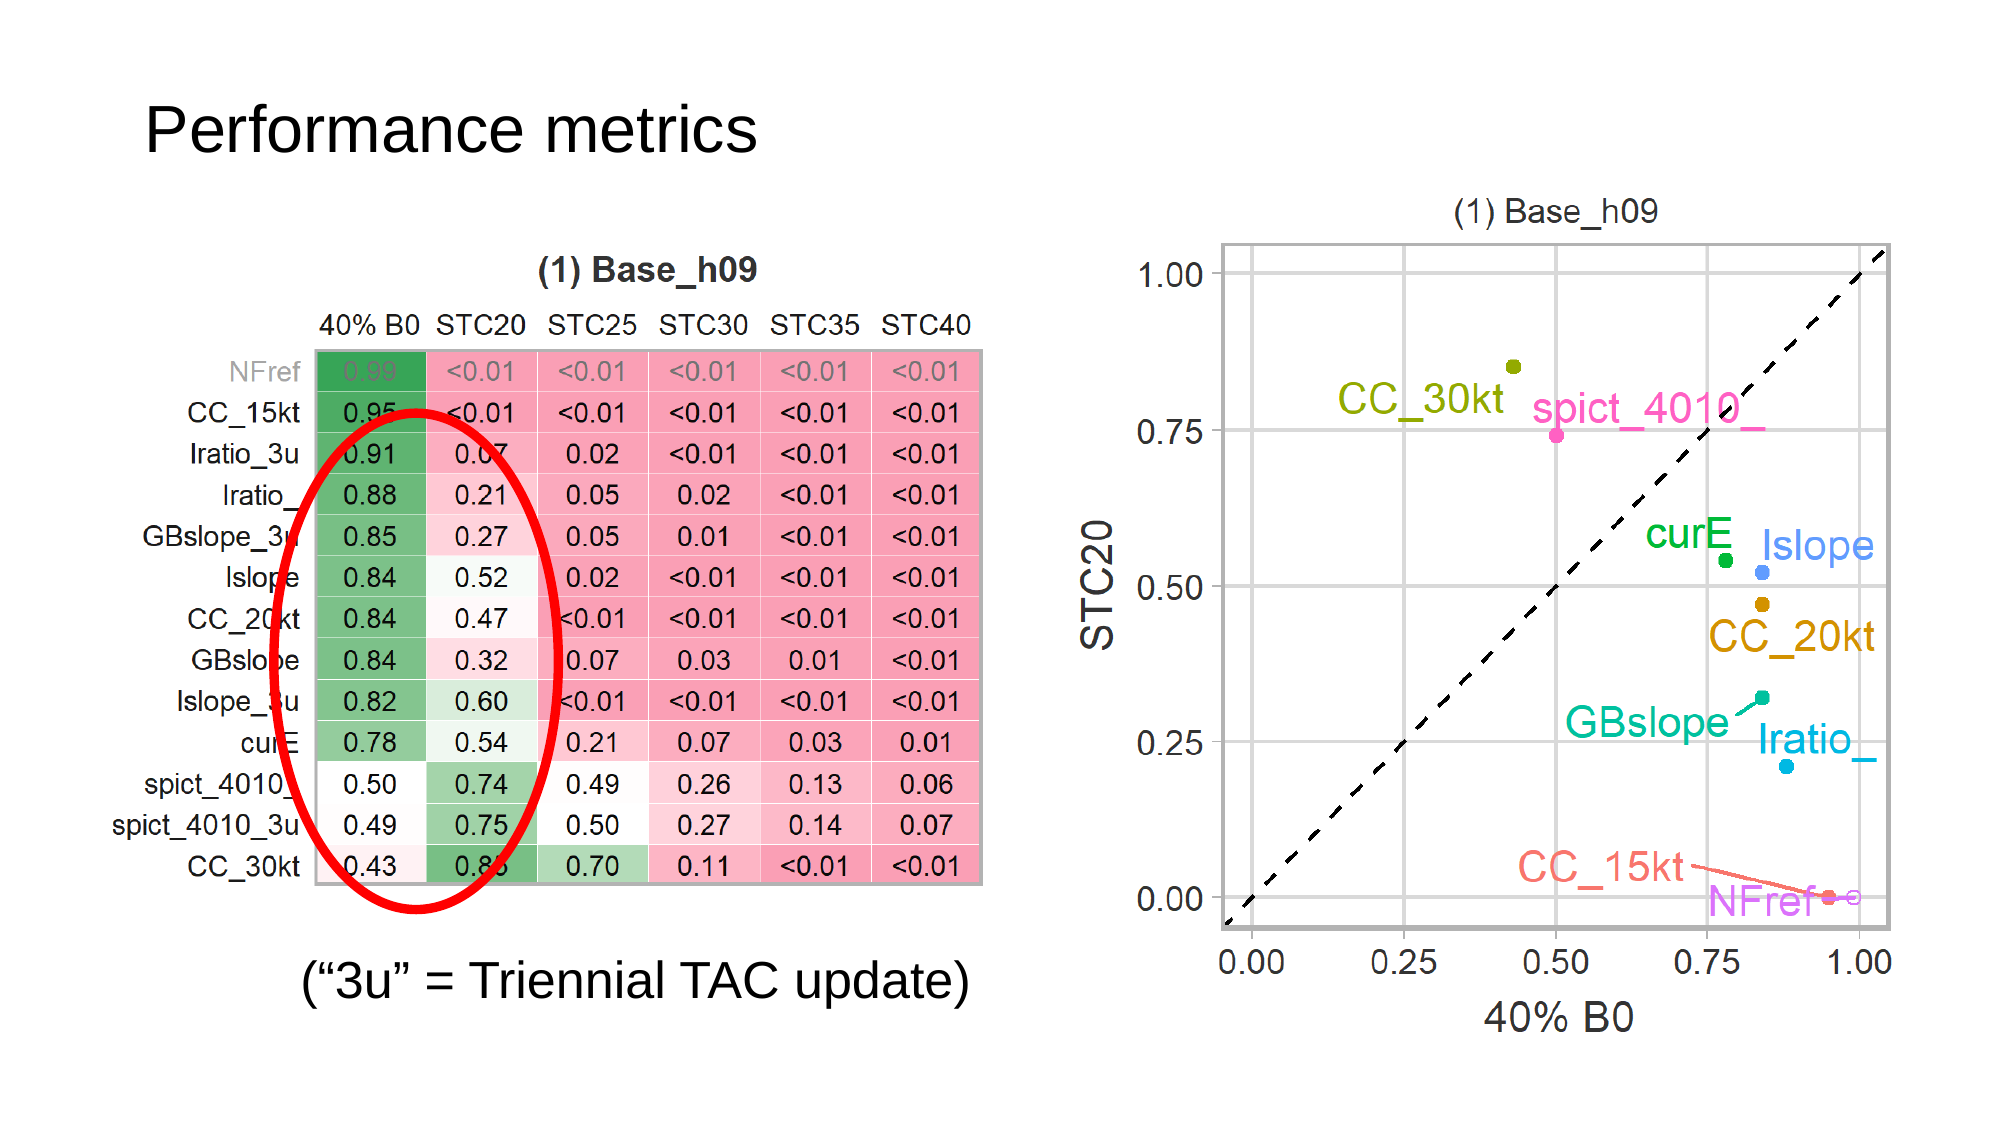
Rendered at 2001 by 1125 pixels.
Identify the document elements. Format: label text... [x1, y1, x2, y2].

title Performance metrics [129, 21, 1755, 241]
list (“3u” = Triennial TAC update) [273, 910, 990, 972]
picture [52, 177, 990, 910]
picture [1066, 156, 1898, 1059]
